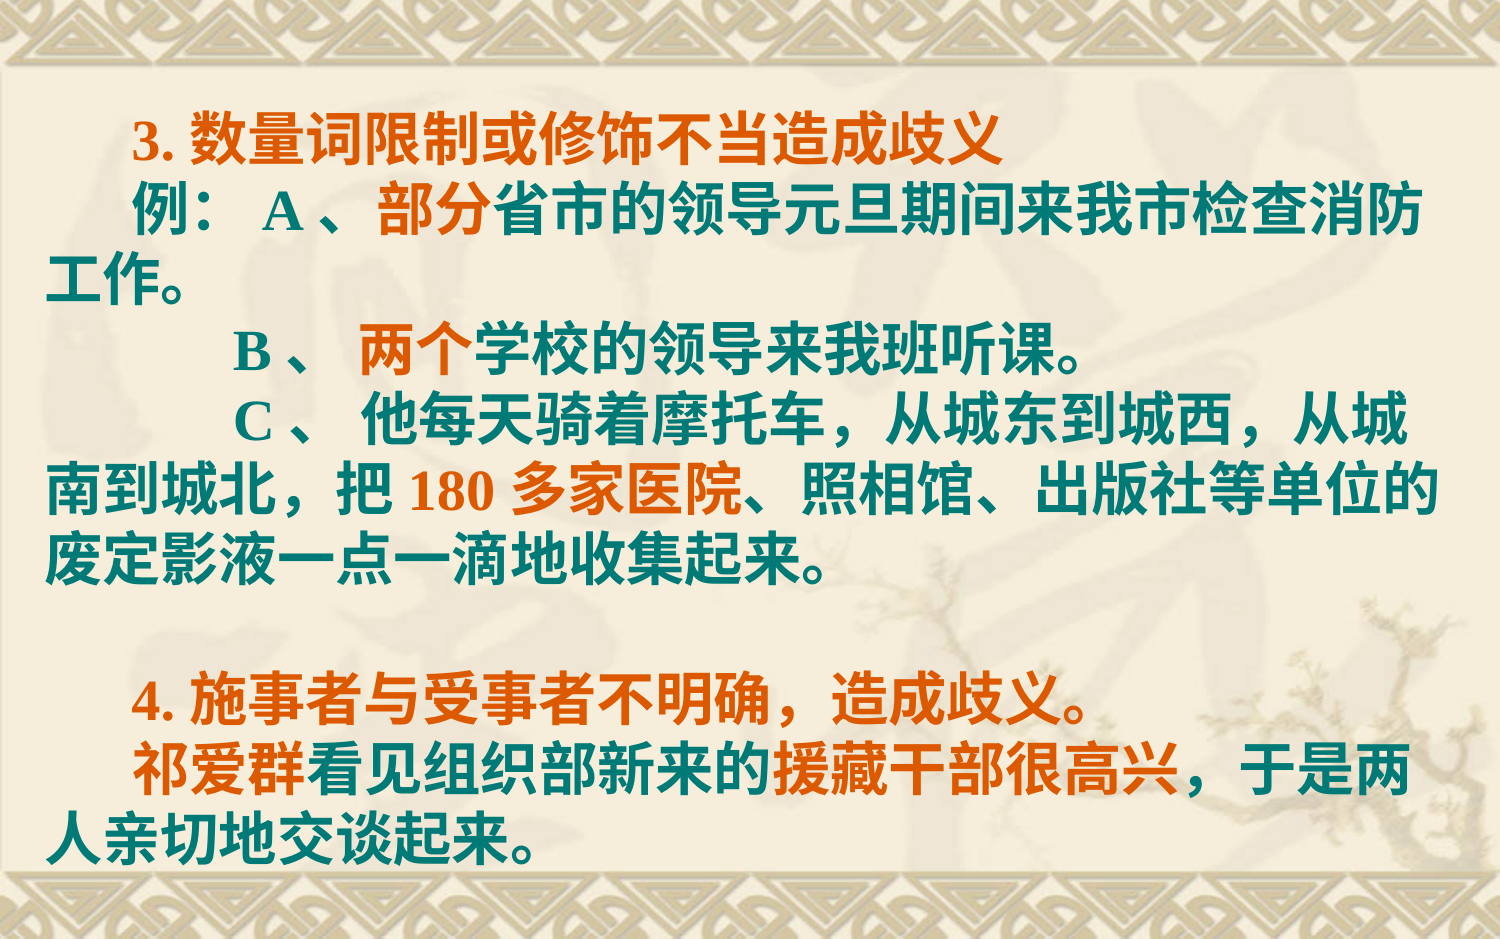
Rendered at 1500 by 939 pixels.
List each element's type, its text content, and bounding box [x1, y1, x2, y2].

picture [0, 0, 1500, 939]
text_box 3.数量词限制或修饰不当造成歧义 例：A、部分省市的领导元旦期间来我市检查消防工作。 B、 两个学校的领导来我班听课。 C、 他每天骑着摩托车，从城东到城西，从城南到城北，把180多家医院、照相馆、出版社等单位的废定影液一点一滴地收集起来。 4.施事者与受事者不明确，造成歧义。 祁爱群看见组织部新来的援藏干部很高兴，于是两人亲切地交谈起来。 [29, 95, 1474, 880]
